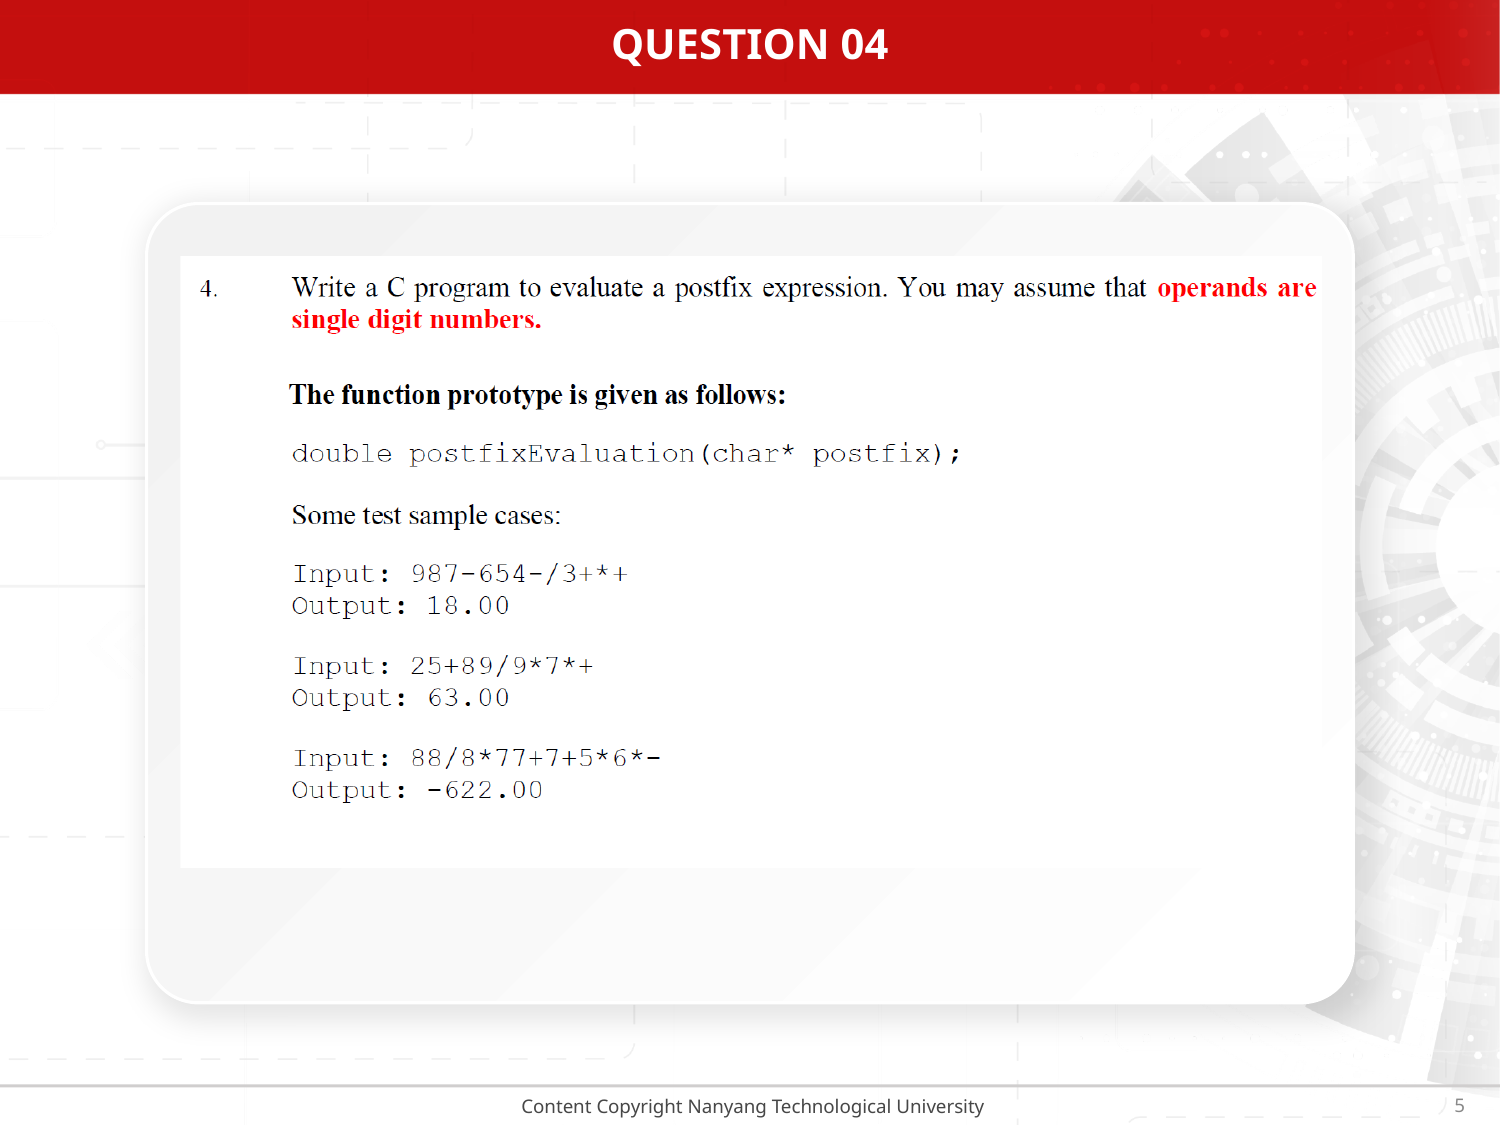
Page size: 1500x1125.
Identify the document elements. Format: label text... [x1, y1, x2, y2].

title Question 04 [0, 0, 1500, 93]
picture [0, 1088, 1500, 1125]
picture [0, 93, 1500, 1084]
